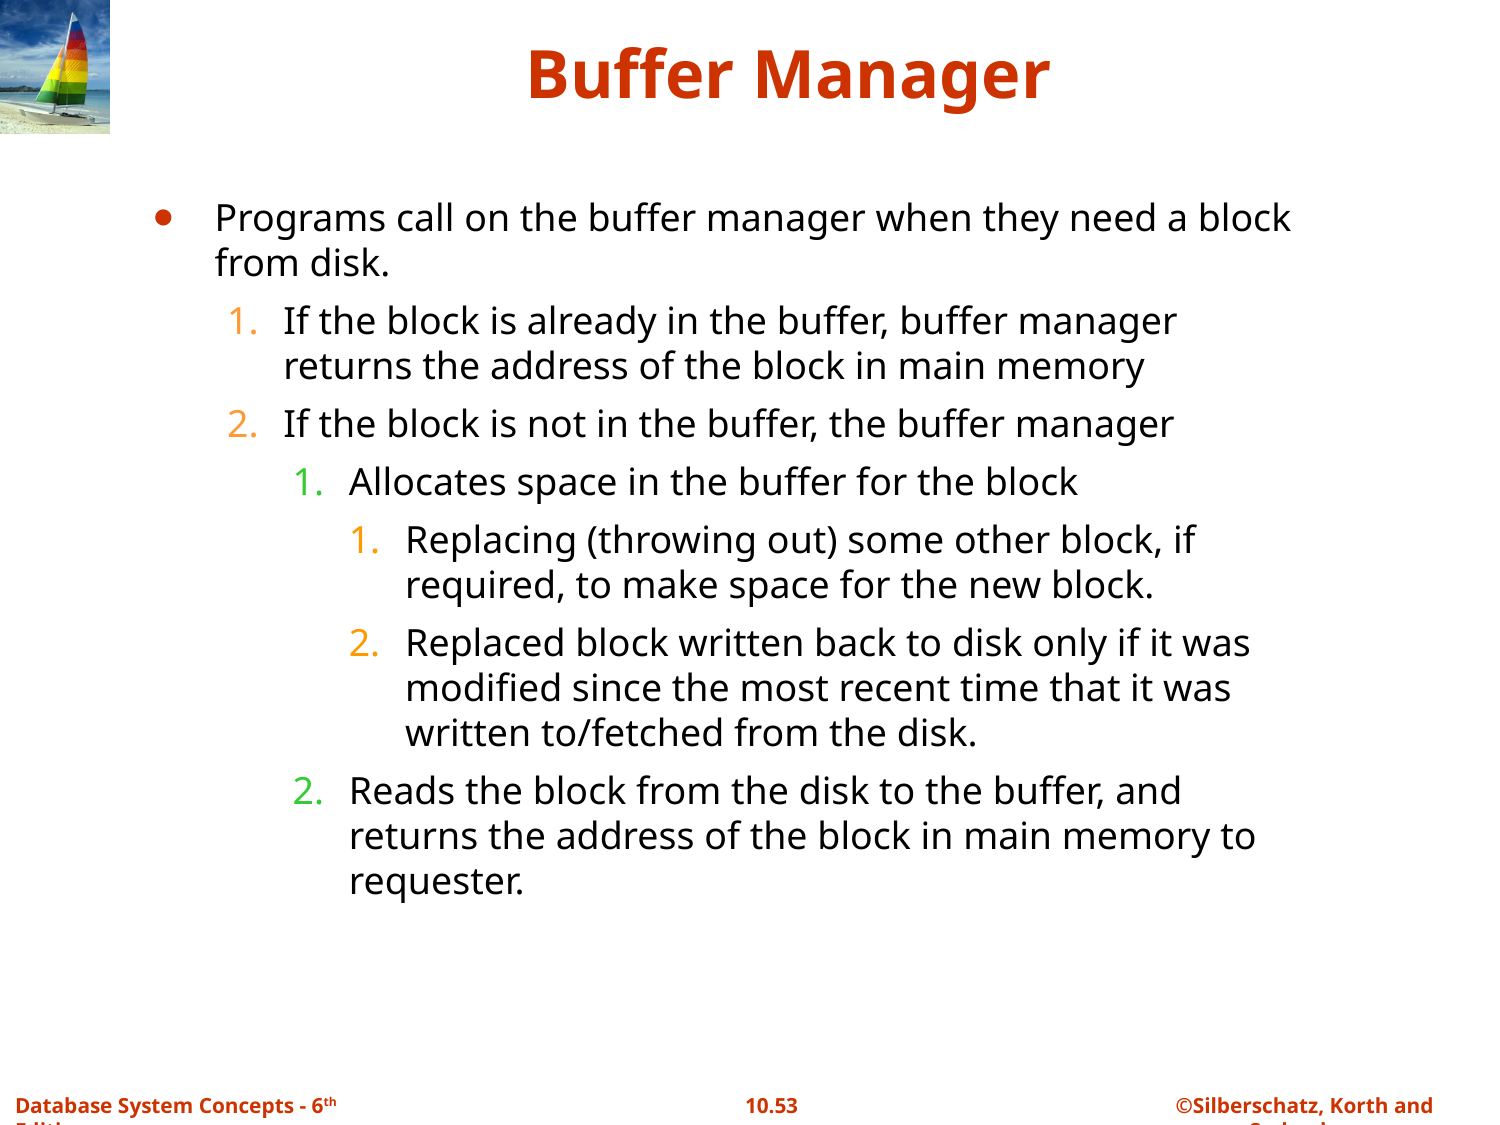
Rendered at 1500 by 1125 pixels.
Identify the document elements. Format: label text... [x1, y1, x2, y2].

list Programs call on the buffer manager when they need a block from disk. If the block is already in the buffer, buffer manager returns the address of the block in main memory If the block is not in the buffer, the buffer manager Allocates space in the buffer for the block Replacing (throwing out) some other block, if required, to make space for the new block. Replaced block written back to disk only if it was modified since the most recent time that it was written to/fetched from the disk. Reads the block from the disk to the buffer, and returns the address of the block in main memory to requester. [137, 185, 1323, 1011]
picture [0, 0, 110, 134]
title Buffer Manager [126, 19, 1451, 120]
